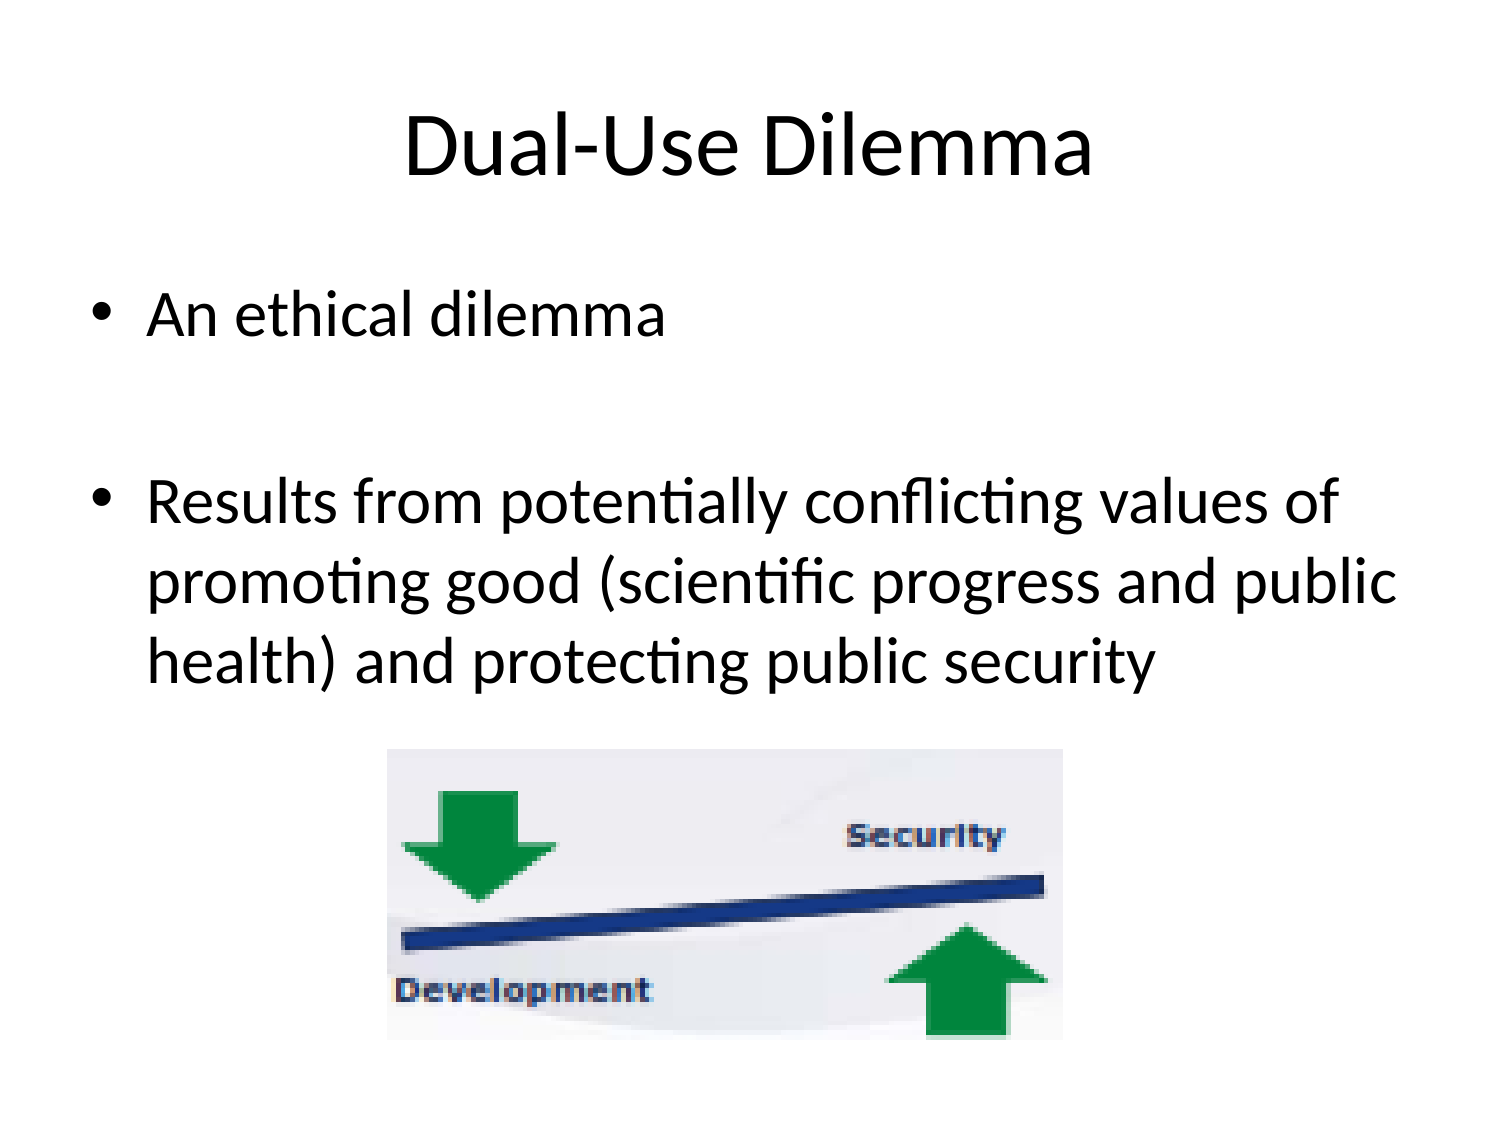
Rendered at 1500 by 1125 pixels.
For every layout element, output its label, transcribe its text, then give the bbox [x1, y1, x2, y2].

picture [387, 749, 1063, 1041]
list An ethical dilemma Results from potentially conflicting values of promoting good (scientific progress and public health) and protecting public security [75, 262, 1425, 1005]
title Dual-Use Dilemma [75, 45, 1425, 233]
